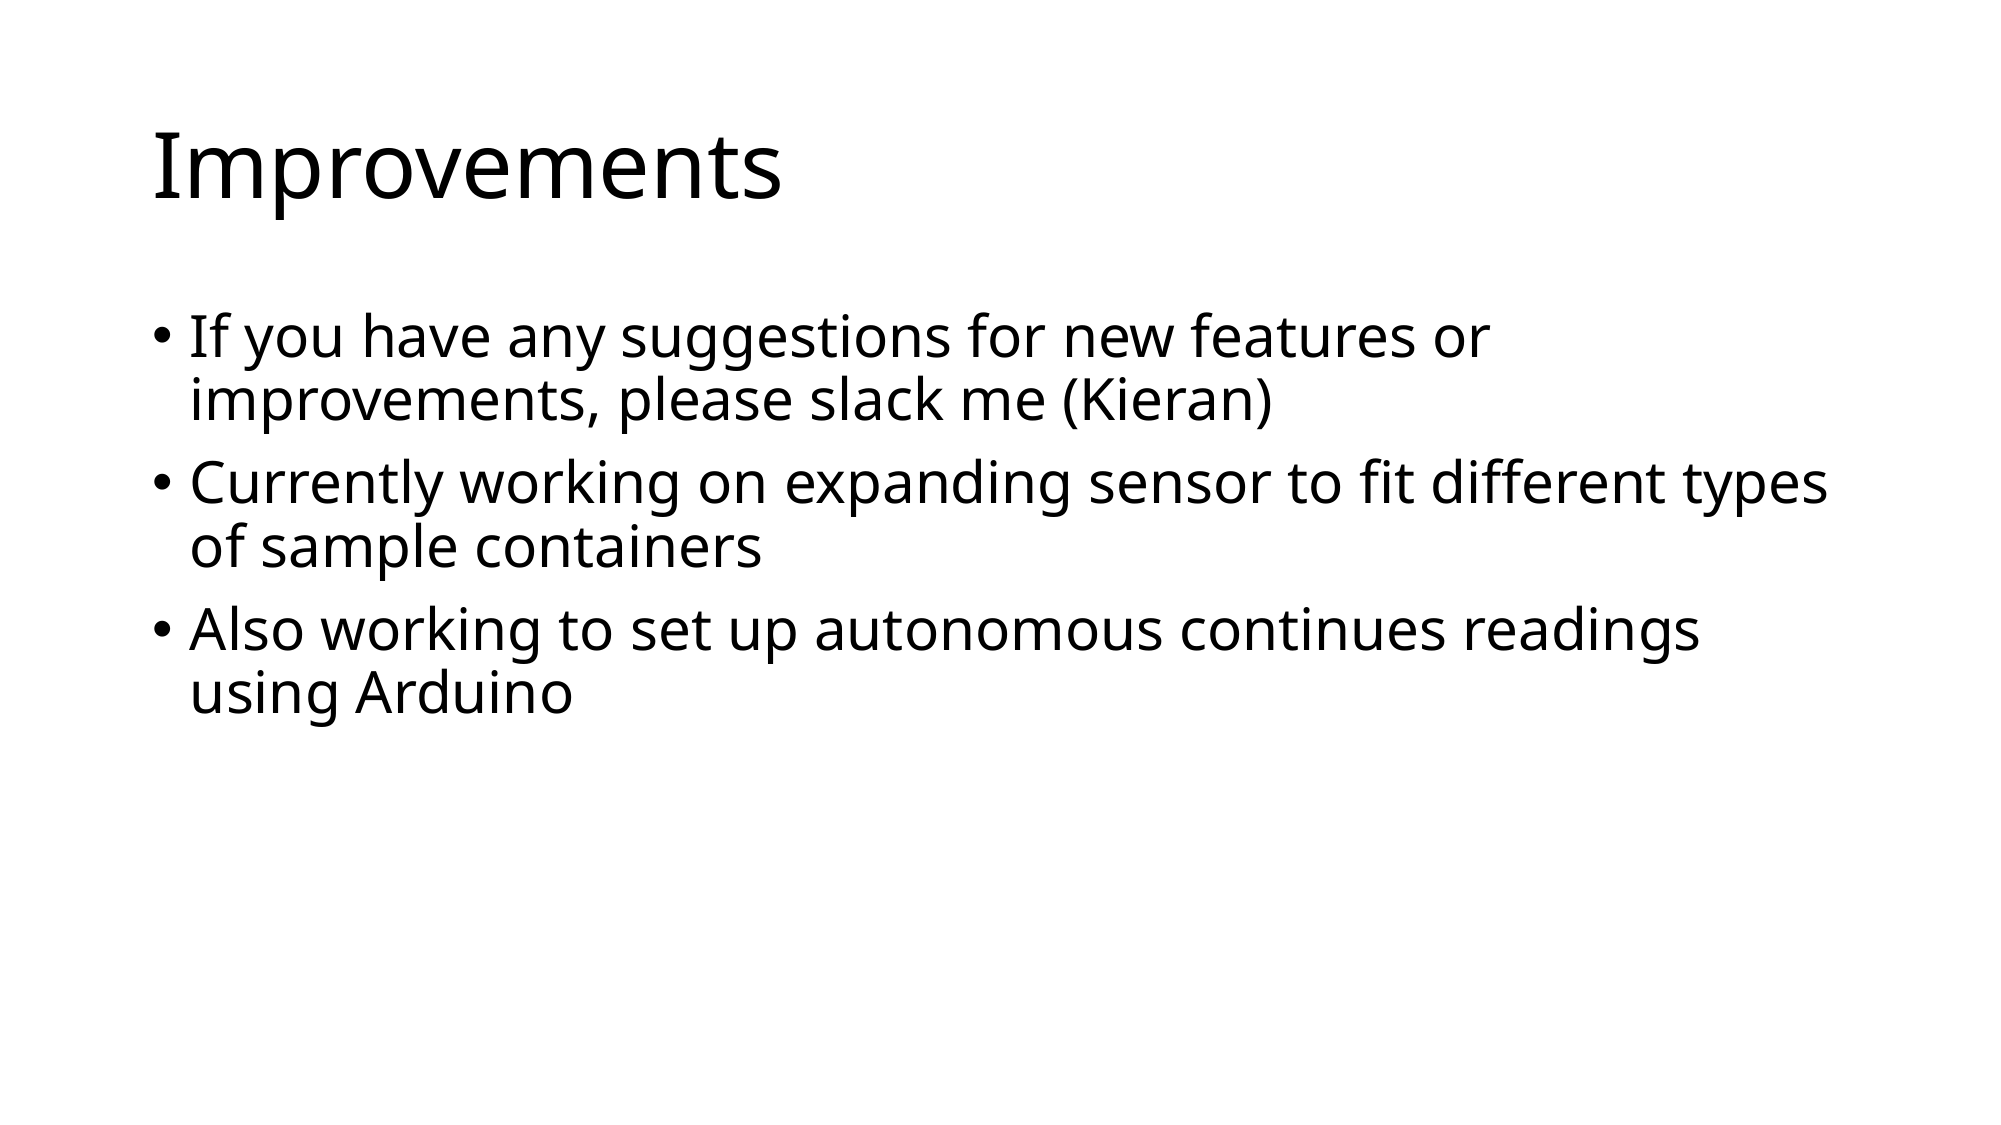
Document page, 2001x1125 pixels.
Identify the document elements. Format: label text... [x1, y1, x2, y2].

title Improvements [137, 59, 1863, 278]
list If you have any suggestions for new features or improvements, please slack me (Kieran) Currently working on expanding sensor to fit different types of sample containers Also working to set up autonomous continues readings using Arduino [137, 299, 1863, 1014]
